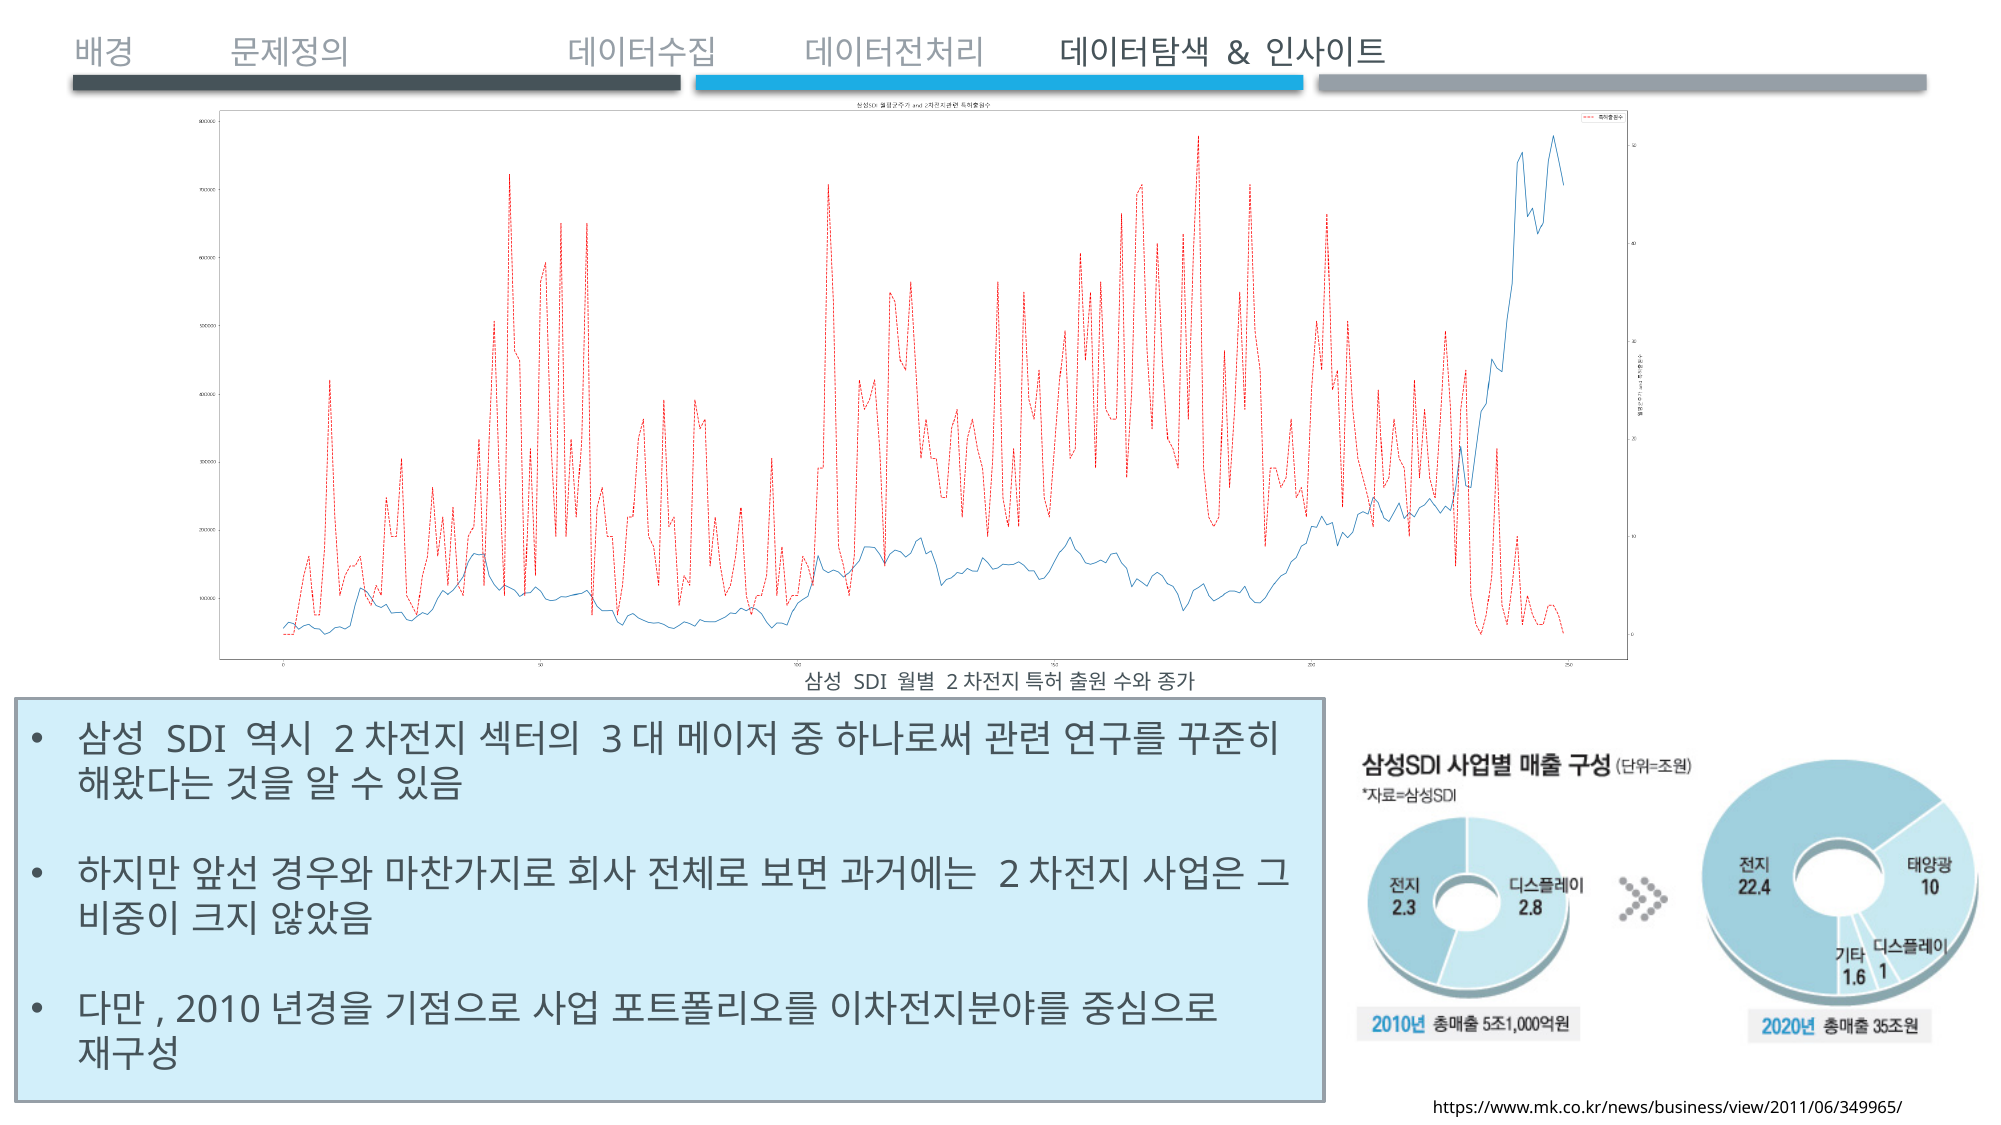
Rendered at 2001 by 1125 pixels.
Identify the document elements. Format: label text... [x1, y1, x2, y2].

text_box https://www.mk.co.kr/news/business/view/2011/06/349965/ [1357, 1089, 1979, 1125]
picture [0, 22, 2000, 1053]
text_box 삼성 SDI 역시 2차전지 섹터의 3대 메이저 중 하나로써 관련 연구를 꾸준히 해왔다는 것을 알 수 있음 하지만 앞선 경우와 마찬가지로 회사 전체로 보면 과거에는 2차전지 사업은 그 비중이 크지 않았음 다만, 2010년경을 기점으로 사업 포트폴리오를 이차전지분야를 중심으로 재구성 [15, 762, 1325, 1108]
text_box 배경 문제정의 데이터수집 데이터전처리 데이터탐색 & 인사이트 [59, 0, 1964, 79]
